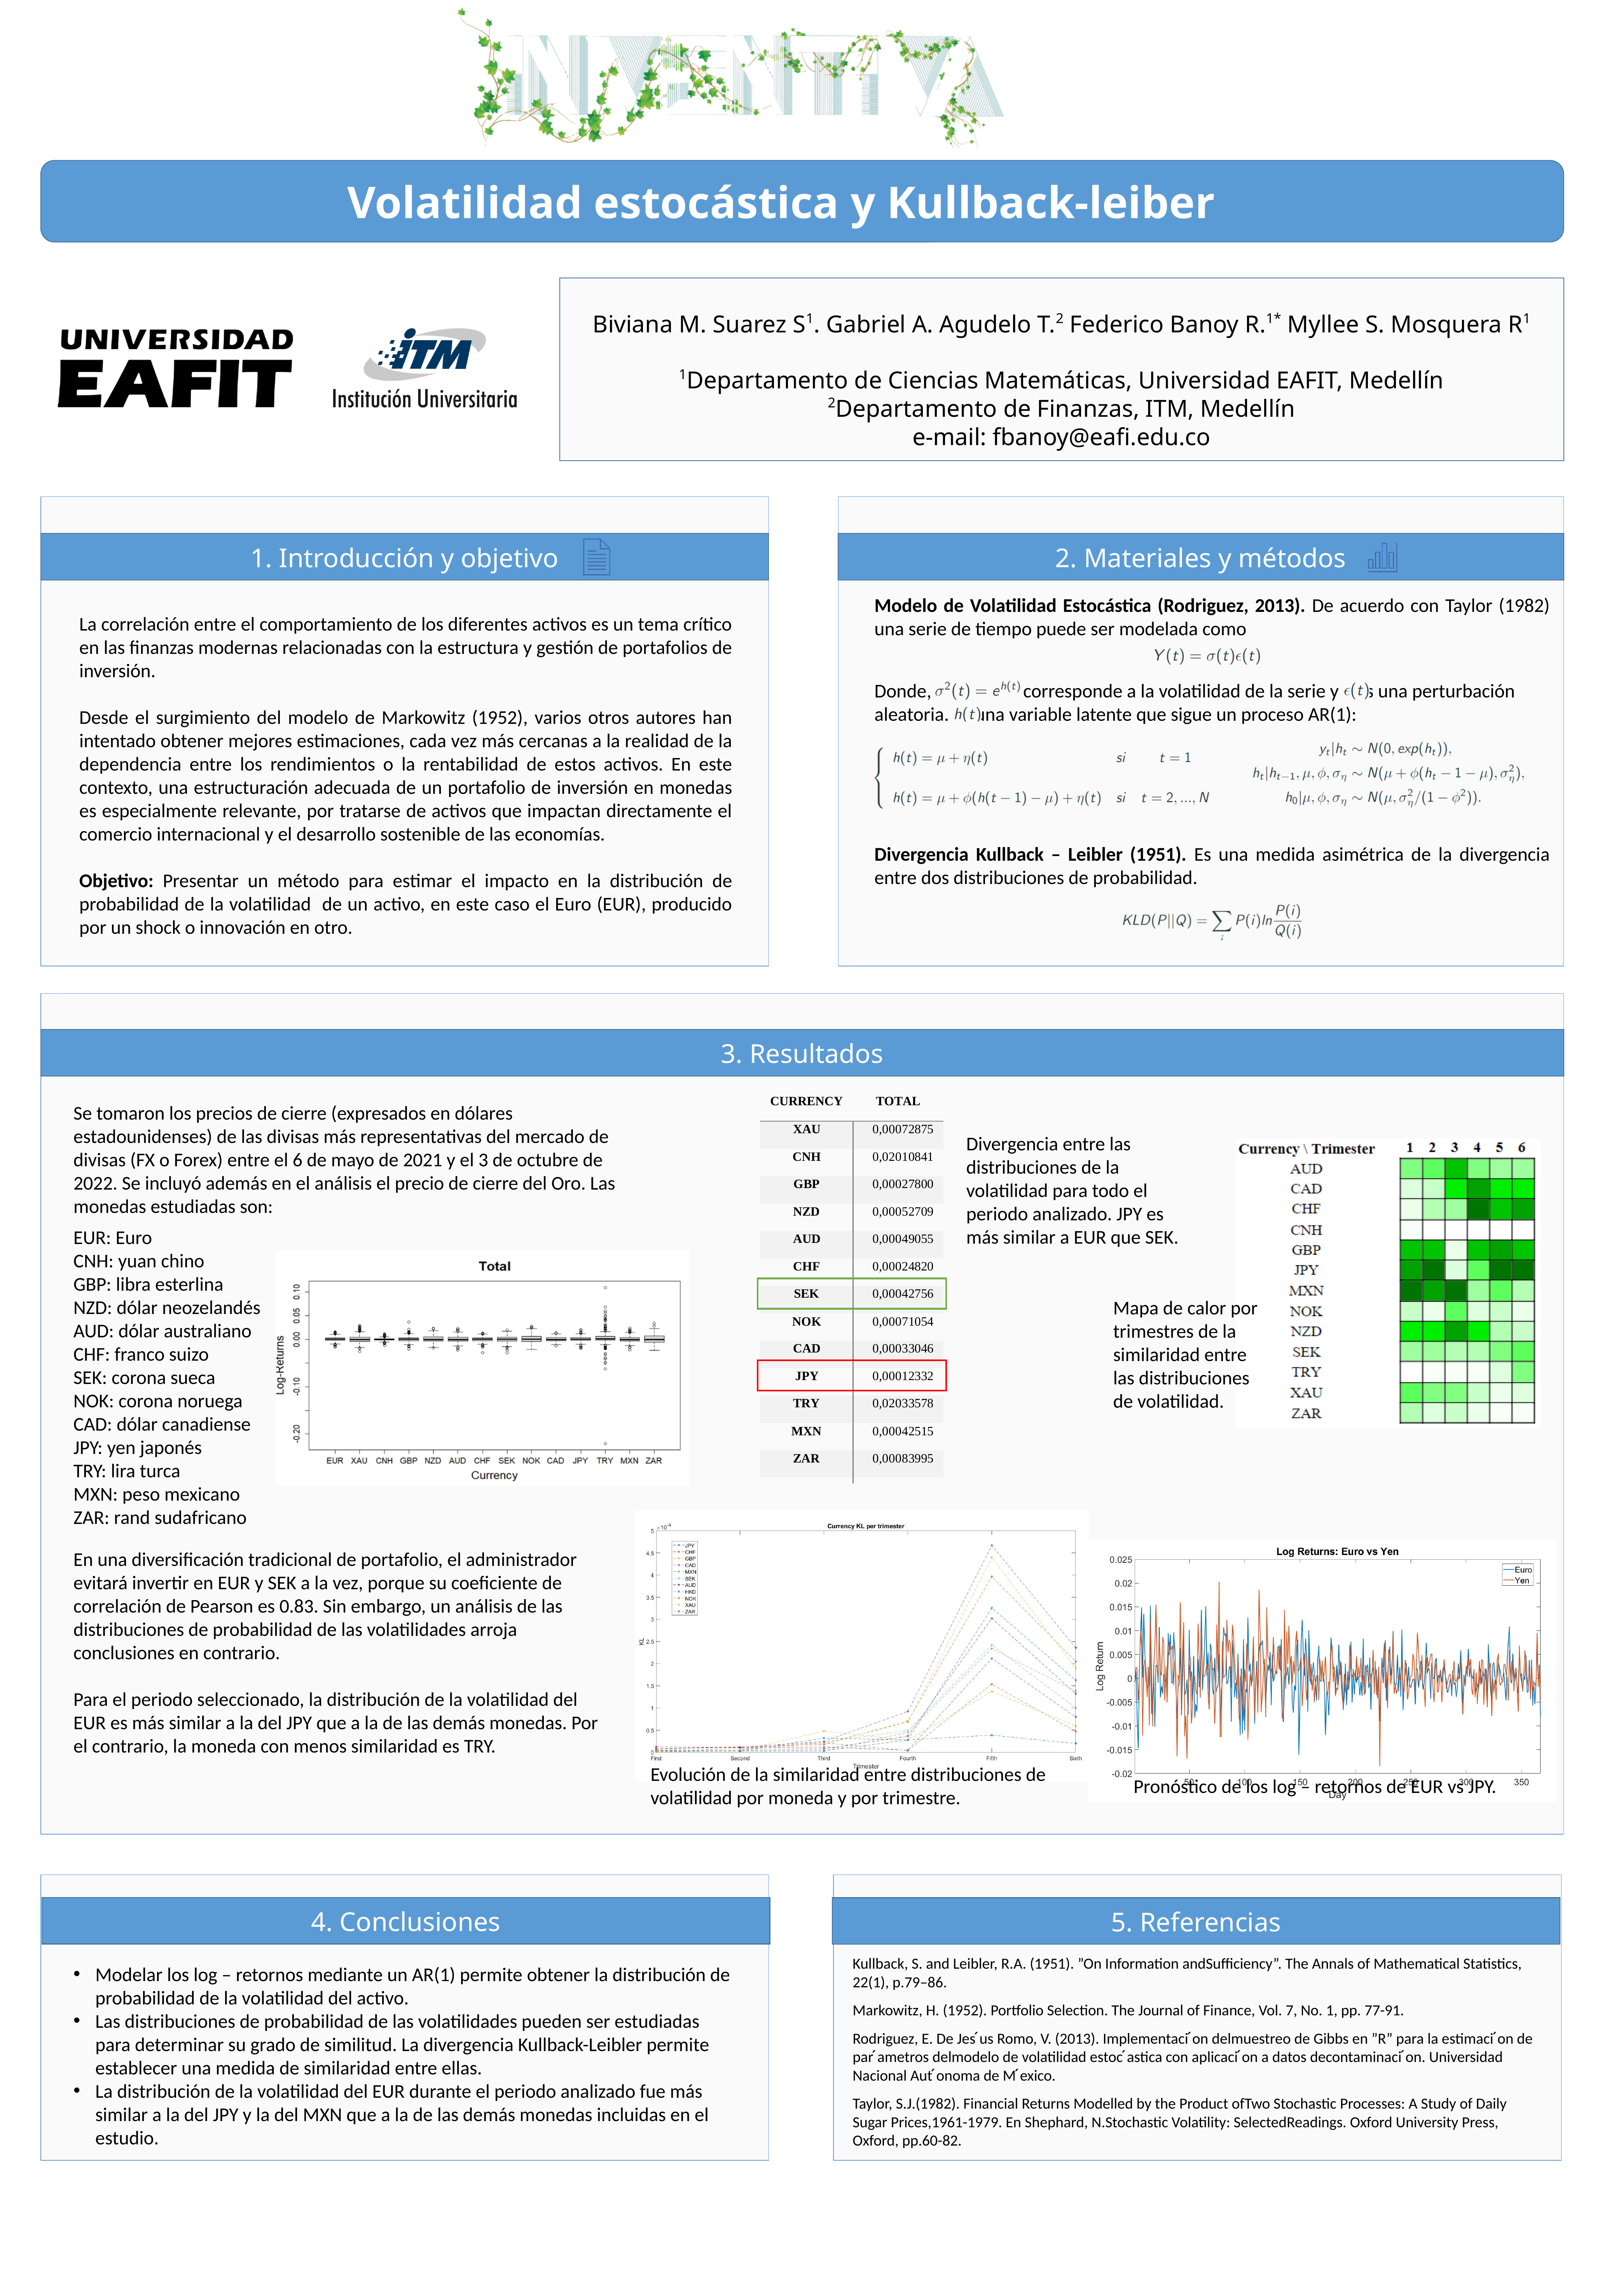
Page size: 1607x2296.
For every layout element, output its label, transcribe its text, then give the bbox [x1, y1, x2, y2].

text_box [40, 993, 1564, 1029]
text_box Kullback, S. and Leibler, R.A. (1951). ”On Information andSufficiency”. The Annals of Mathematical Statistics, 22(1), p.79–86. Markowitz, H. (1952). Portfolio Selection. The Journal of Finance, Vol. 7, No. 1, pp. 77-91. Rodriguez, E. De Jes ́us Romo, V. (2013). Implementaci ́on delmuestreo de Gibbs en ”R” para la estimaci ́on de par ́ametros delmodelo de volatilidad estoc ́astica con aplicaci ́on a datos decontaminaci ́on. Universidad Nacional Aut ́onoma de M ́exico. Taylor, S.J.(1982). Financial Returns Modelled by the Product ofTwo Stochastic Processes: A Study of Daily Sugar Prices,1961-1979. En Shephard, N.Stochastic Volatility: SelectedReadings. Oxford University Press, Oxford, pp.60-82. [847, 1950, 1548, 2152]
text_box [833, 1875, 1562, 2160]
text_box EUR: Euro CNH: yuan chino GBP: libra esterlina NZD: dólar neozelandés AUD: dólar australiano CHF: franco suizo SEK: corona sueca NOK: corona noruega CAD: dólar canadiense JPY: yen japonés TRY: lira turca MXN: peso mexicano ZAR: rand sudafricano [68, 1222, 278, 1531]
text_box [838, 496, 1564, 533]
text_box [40, 1076, 1564, 1834]
picture [1120, 899, 1304, 940]
picture [457, 7, 1015, 151]
text_box La correlación entre el comportamiento de los diferentes activos es un tema crítico en las finanzas modernas relacionadas con la estructura y gestión de portafolios de inversión. Desde el surgimiento del modelo de Markowitz (1952), varios otros autores han intentado obtener mejores estimaciones, cada vez más cercanas a la realidad de la dependencia entre los rendimientos o la rentabilidad de estos activos. En este contexto, una estructuración adecuada de un portafolio de inversión en monedas es especialmente relevante, por tratarse de activos que impactan directamente el comercio internacional y el desarrollo sostenible de las economías. Objetivo: Presentar un método para estimar el impacto en la distribución de probabilidad de la volatilidad de un activo, en este caso el Euro (EUR), producido por un shock o innovación en otro. [73, 608, 739, 941]
text_box [40, 580, 769, 966]
text_box Pronóstico de los log – retornos de EUR vs JPY. [1556, 1770, 1563, 1800]
text_box 1. Introducción y objetivo [40, 533, 769, 580]
text_box [40, 1875, 769, 2160]
text_box Modelar los log – retornos mediante un AR(1) permite obtener la distribución de probabilidad de la volatilidad del activo. Las distribuciones de probabilidad de las volatilidades pueden ser estudiadas para determinar su grado de similitud. La divergencia Kullback-Leibler permite establecer una medida de similaridad entre ellas. La distribución de la volatilidad del EUR durante el periodo analizado fue más similar a la del JPY y la del MXN que a la de las demás monedas incluidas en el estudio. [68, 1959, 739, 2151]
text_box 2. Materiales y métodos [838, 533, 1564, 580]
text_box Mapa de calor por trimestres de la similaridad entre las distribuciones de volatilidad. [1107, 1292, 1236, 1415]
text_box 4. Conclusiones [42, 1897, 770, 1945]
text_box 5. Referencias [832, 1897, 1560, 1945]
picture [873, 742, 1217, 811]
text_box Volatilidad estocástica y Kullback-leiber [40, 171, 1522, 230]
picture [1149, 641, 1264, 670]
picture [635, 1510, 1556, 1802]
picture [275, 1249, 689, 1486]
text_box Divergencia entre las distribuciones de la volatilidad para todo el periodo analizado. JPY es más similar a EUR que SEK. [960, 1128, 1186, 1251]
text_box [738, 1093, 949, 1483]
text_box Se tomaron los precios de cierre (expresados en dólares estadounidenses) de las divisas más representativas del mercado de divisas (FX o Forex) entre el 6 de mayo de 2021 y el 3 de octubre de 2022. Se incluyó además en el análisis el precio de cierre del Oro. Las monedas estudiadas son: [68, 1097, 627, 1220]
text_box [40, 496, 769, 533]
text_box 3. Resultados [40, 1029, 1564, 1076]
picture [1236, 1139, 1541, 1429]
picture [1343, 681, 1369, 701]
picture [935, 676, 1021, 700]
text_box Evolución de la similaridad entre distribuciones de volatilidad por moneda y por trimestre. [645, 1782, 1079, 1812]
picture [1362, 537, 1403, 578]
picture [43, 317, 535, 421]
picture [953, 705, 981, 722]
text_box [838, 580, 1564, 966]
picture [575, 535, 618, 579]
text_box Biviana M. Suarez S1. Gabriel A. Agudelo T.2 Federico Banoy R.1* Myllee S. Mosquera R1 1Departamento de Ciencias Matemáticas, Universidad EAFIT, Medellín 2Departamento de Finanzas, ITM, Medellín e-mail: fbanoy@eafi.edu.co [559, 278, 1564, 461]
text_box [40, 160, 1564, 243]
picture [1251, 739, 1526, 809]
text_box En una diversificación tradicional de portafolio, el administrador evitará invertir en EUR y SEK a la vez, porque su coeficiente de correlación de Pearson es 0.83. Sin embargo, un análisis de las distribuciones de probabilidad de las volatilidades arroja conclusiones en contrario. Para el periodo seleccionado, la distribución de la volatilidad del EUR es más similar a la del JPY que a la de las demás monedas. Por el contrario, la moneda con menos similaridad es TRY. [68, 1543, 618, 1760]
